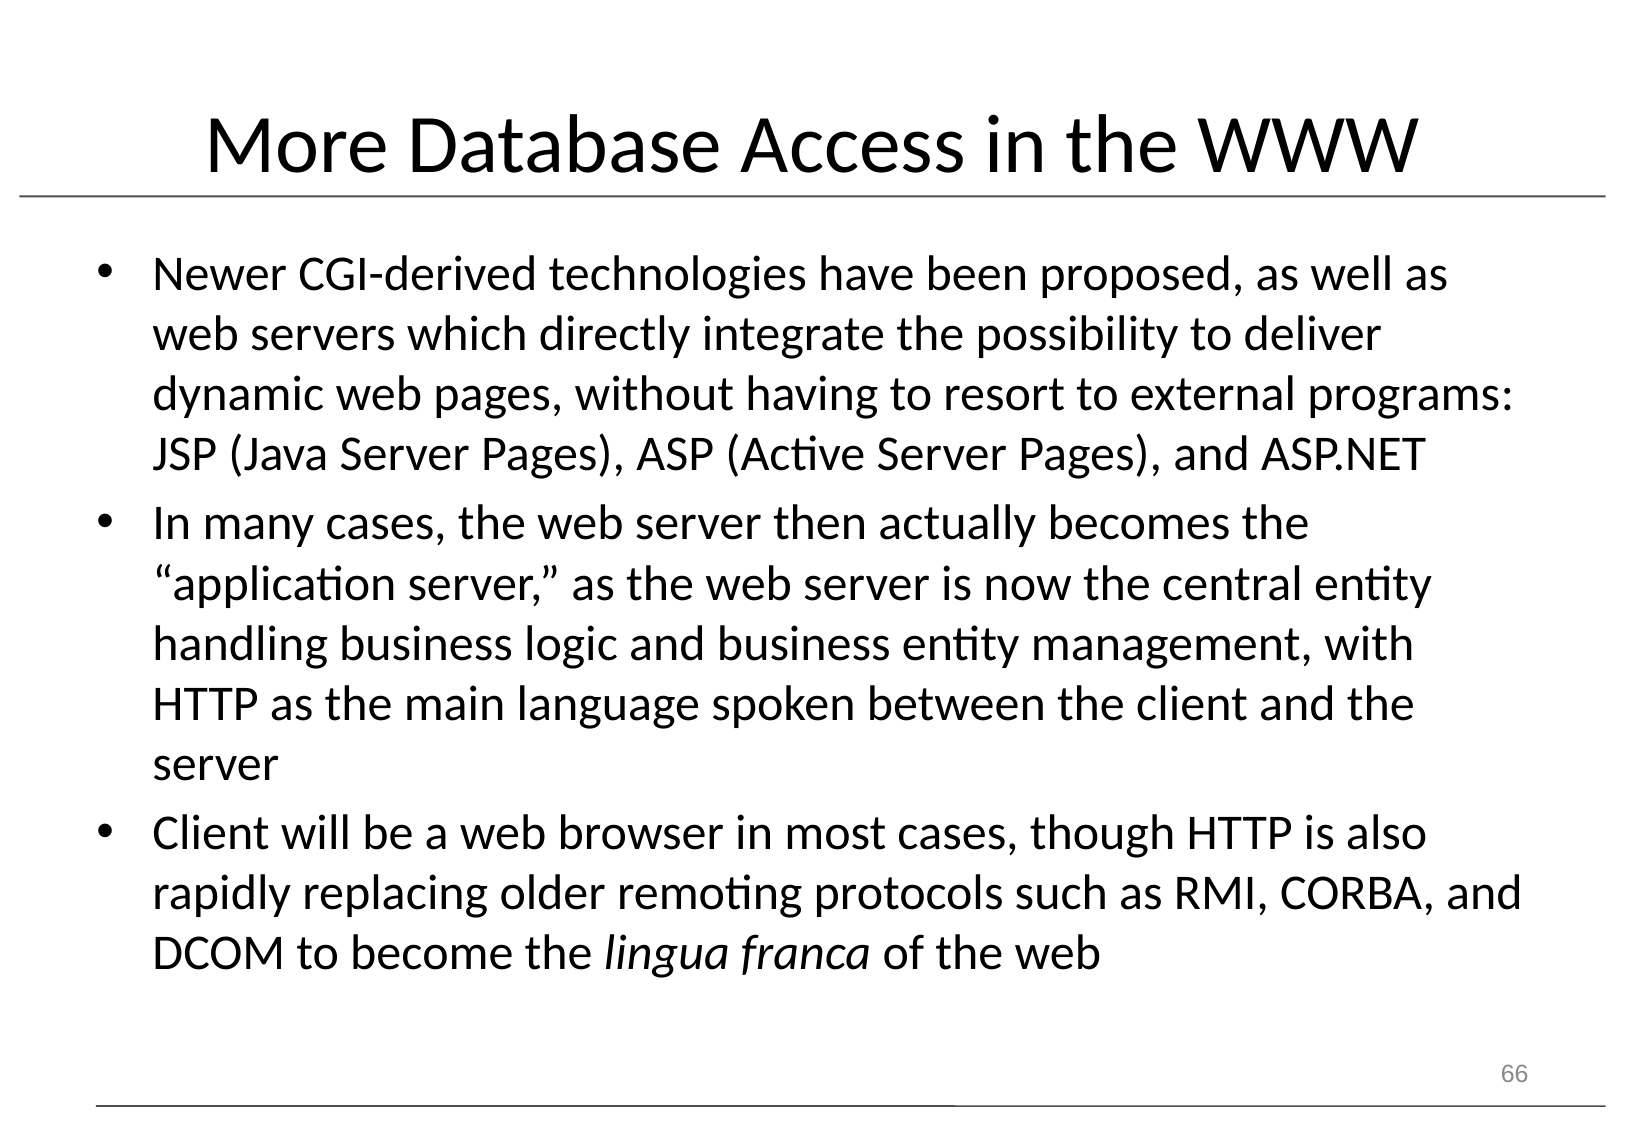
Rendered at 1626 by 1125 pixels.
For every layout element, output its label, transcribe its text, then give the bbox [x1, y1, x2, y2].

title More Database Access in the WWW [81, 45, 1544, 232]
list Newer CGI-derived technologies have been proposed, as well as web servers which directly integrate the possibility to deliver dynamic web pages, without having to resort to external programs: JSP (Java Server Pages), ASP (Active Server Pages), and ASP.NET In many cases, the web server then actually becomes the “application server,” as the web server is now the central entity handling business logic and business entity management, with HTTP as the main language spoken between the client and the server Client will be a web browser in most cases, though HTTP is also rapidly replacing older remoting protocols such as RMI, CORBA, and DCOM to become the lingua franca of the web [81, 232, 1544, 975]
slide_number 66 [1164, 1042, 1544, 1103]
